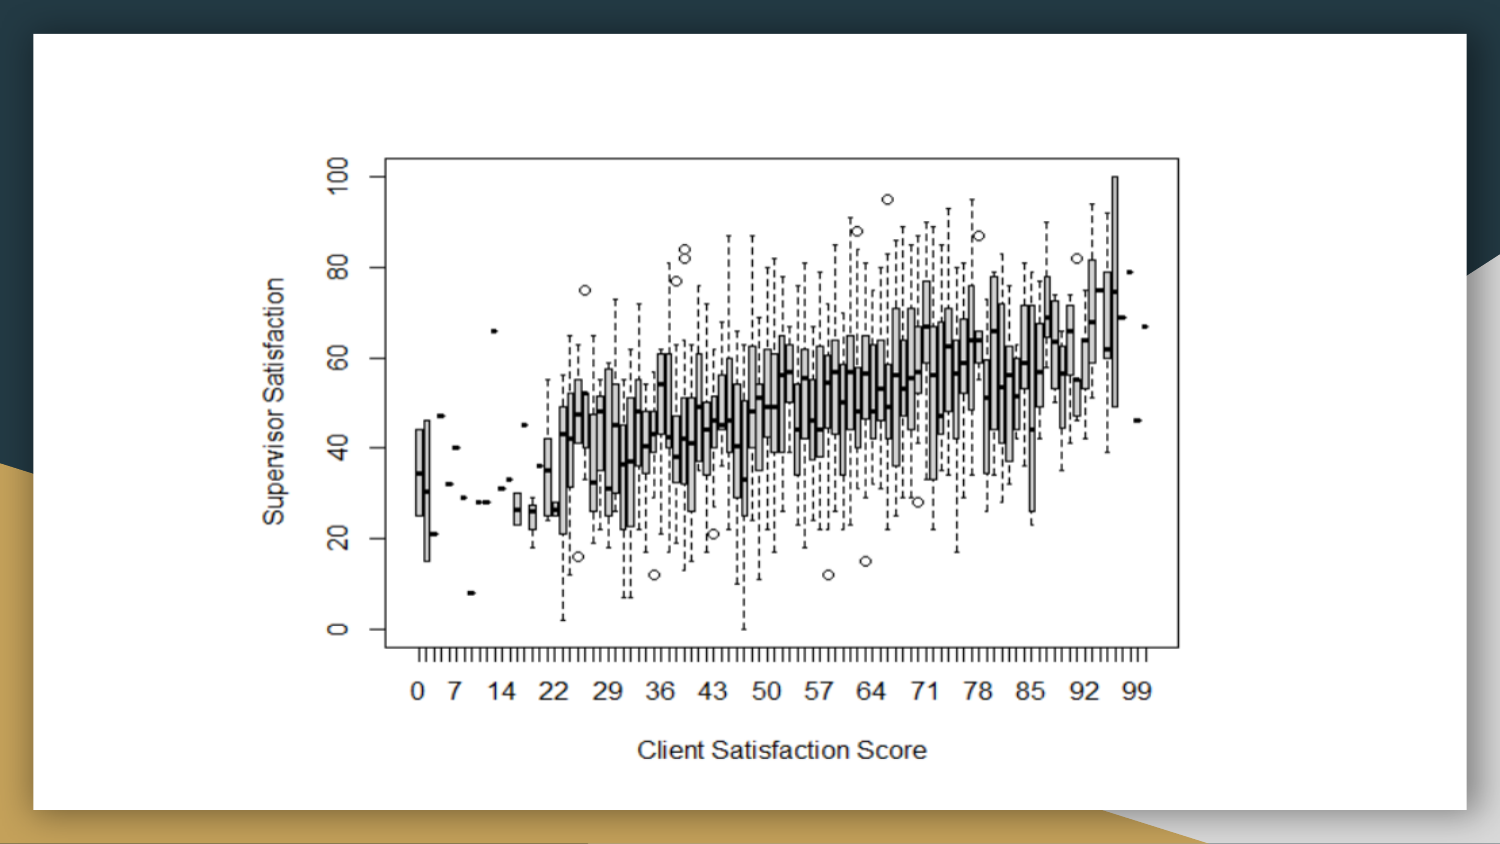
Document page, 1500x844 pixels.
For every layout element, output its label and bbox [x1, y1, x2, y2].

picture [252, 39, 1248, 795]
